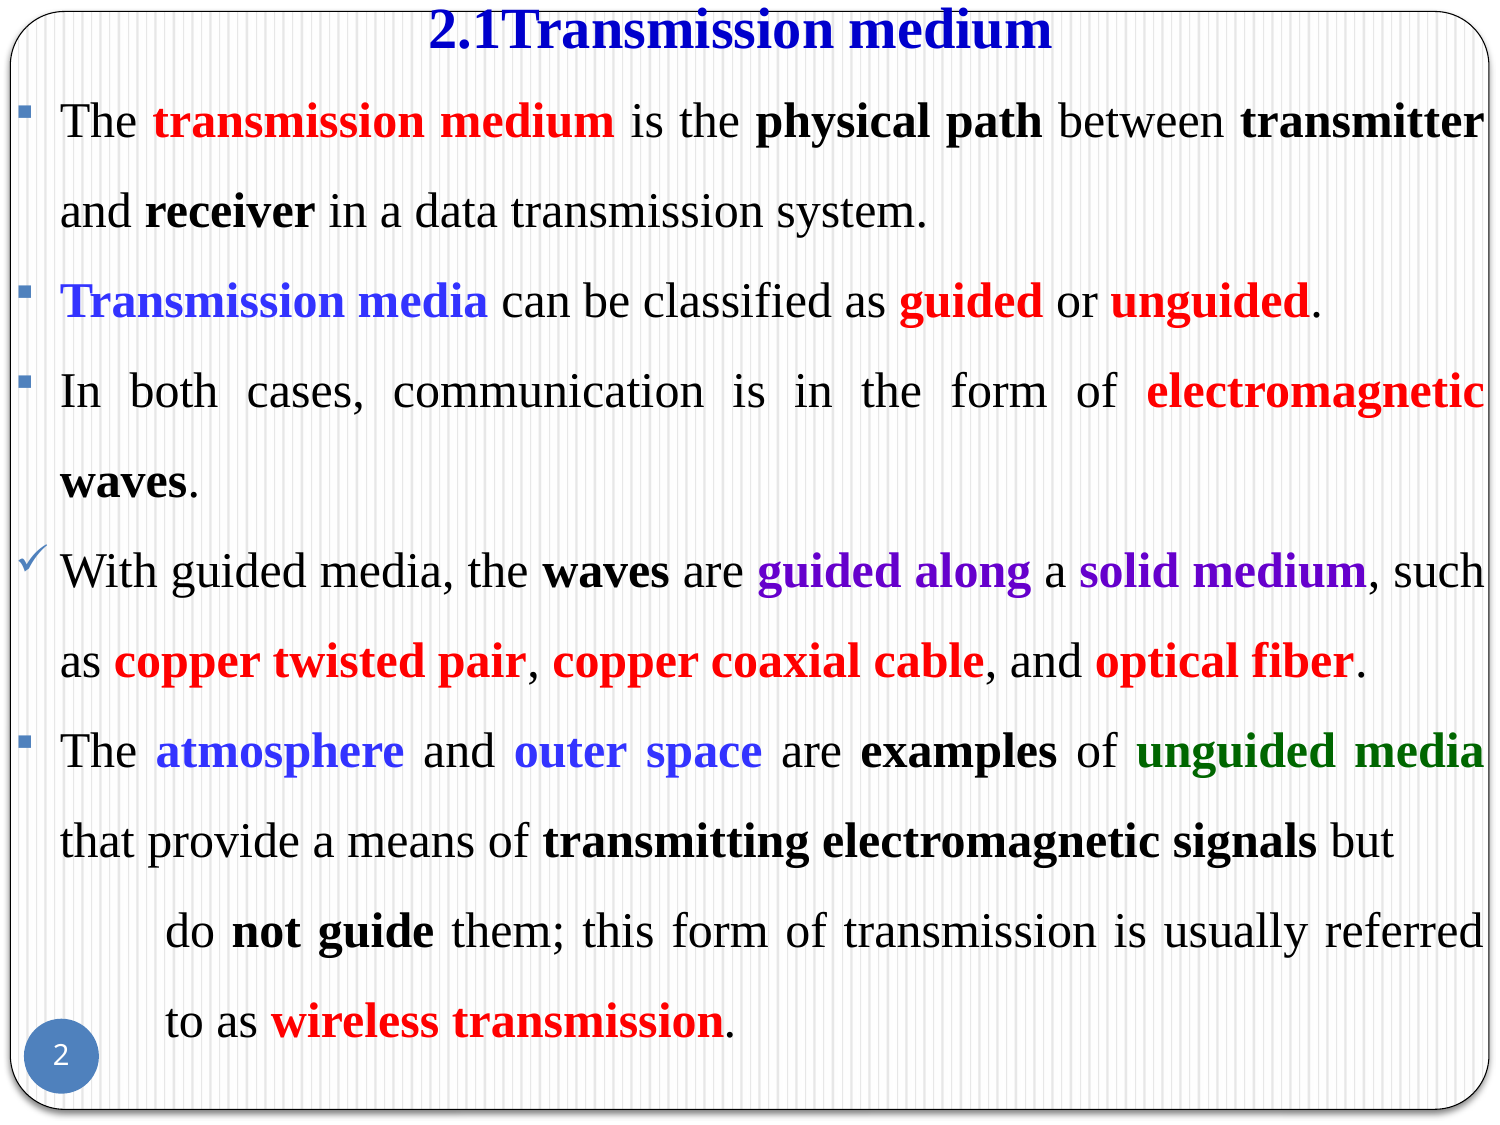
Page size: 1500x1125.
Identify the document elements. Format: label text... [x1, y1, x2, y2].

slide_number 2 [23, 1018, 99, 1094]
title 2.1Transmission medium [47, 0, 1435, 50]
list The transmission medium is the physical path between transmitter and receiver in a data transmission system. Transmission media can be classified as guided or unguided. In both cases, communication is in the form of electromagnetic waves. With guided media, the waves are guided along a solid medium, such as copper twisted pair, copper coaxial cable, and optical fiber. The atmosphere and outer space are examples of unguided media that provide a means of transmitting electromagnetic signals but do not guide them; this form of transmission is usually referred to as wireless transmission. [0, 50, 1500, 1125]
